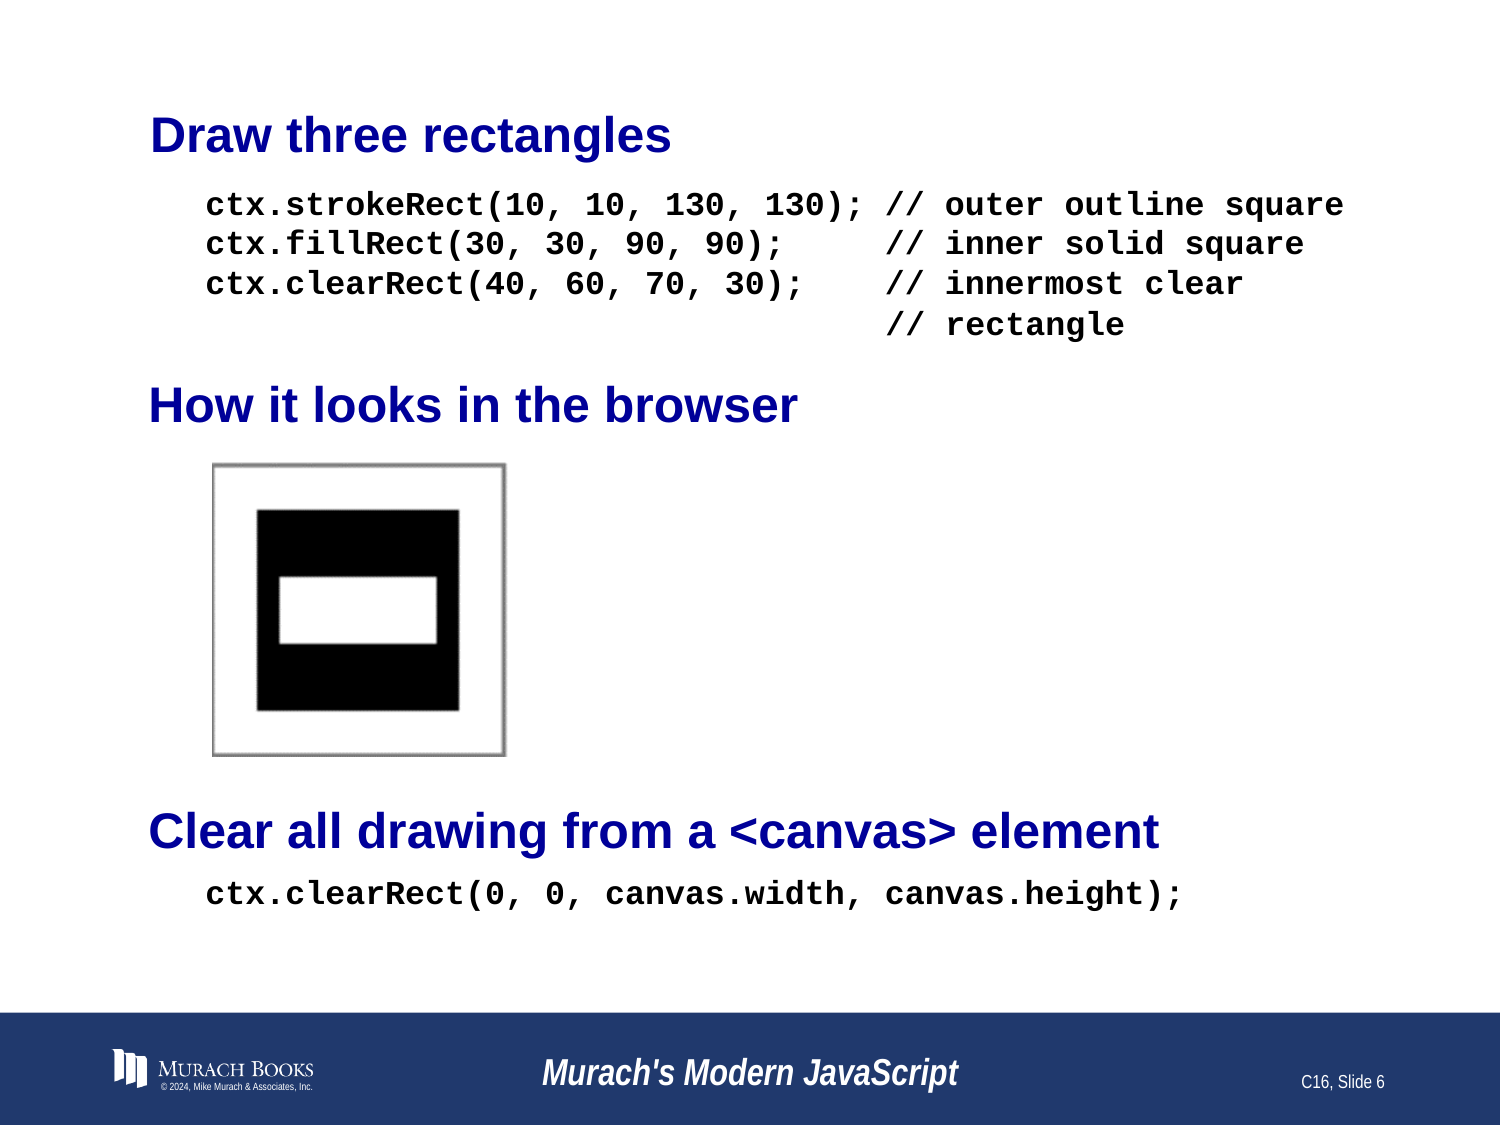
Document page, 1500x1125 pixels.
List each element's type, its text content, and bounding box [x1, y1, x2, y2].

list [212, 462, 526, 757]
title Draw three rectangles [150, 102, 1350, 164]
list ctx.strokeRect(10, 10, 130, 130); // outer outline square ctx.fillRect(30, 30, 90, 90); // inner solid square ctx.clearRect(40, 60, 70, 30); // innermost clear // rectangle How it looks in the browser [133, 174, 1375, 463]
footer © 2024, Mike Murach & Associates, Inc. [12, 1025, 450, 1100]
list Clear all drawing from a <canvas> element ctx.clearRect(0, 0, canvas.width, canvas.height); [133, 791, 1346, 979]
slide_number Murach's Modern JavaScript [450, 1025, 1050, 1100]
slide_number C16, Slide 6 [1087, 1025, 1400, 1100]
